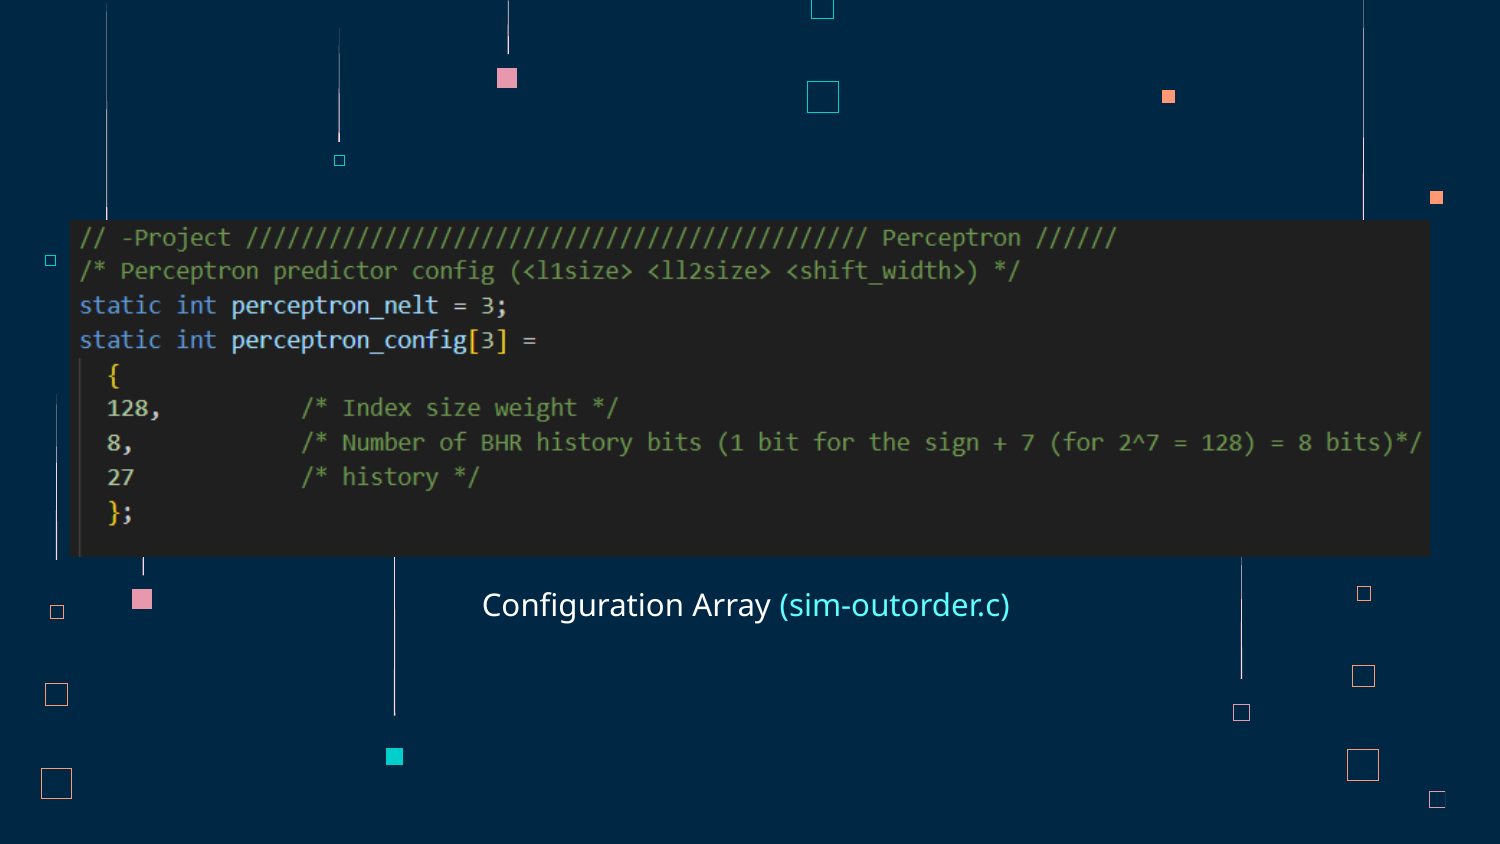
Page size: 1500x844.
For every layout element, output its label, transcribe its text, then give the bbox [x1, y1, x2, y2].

picture [69, 220, 1431, 557]
text_box Configuration Array (sim-outorder.c) [188, 570, 1312, 688]
